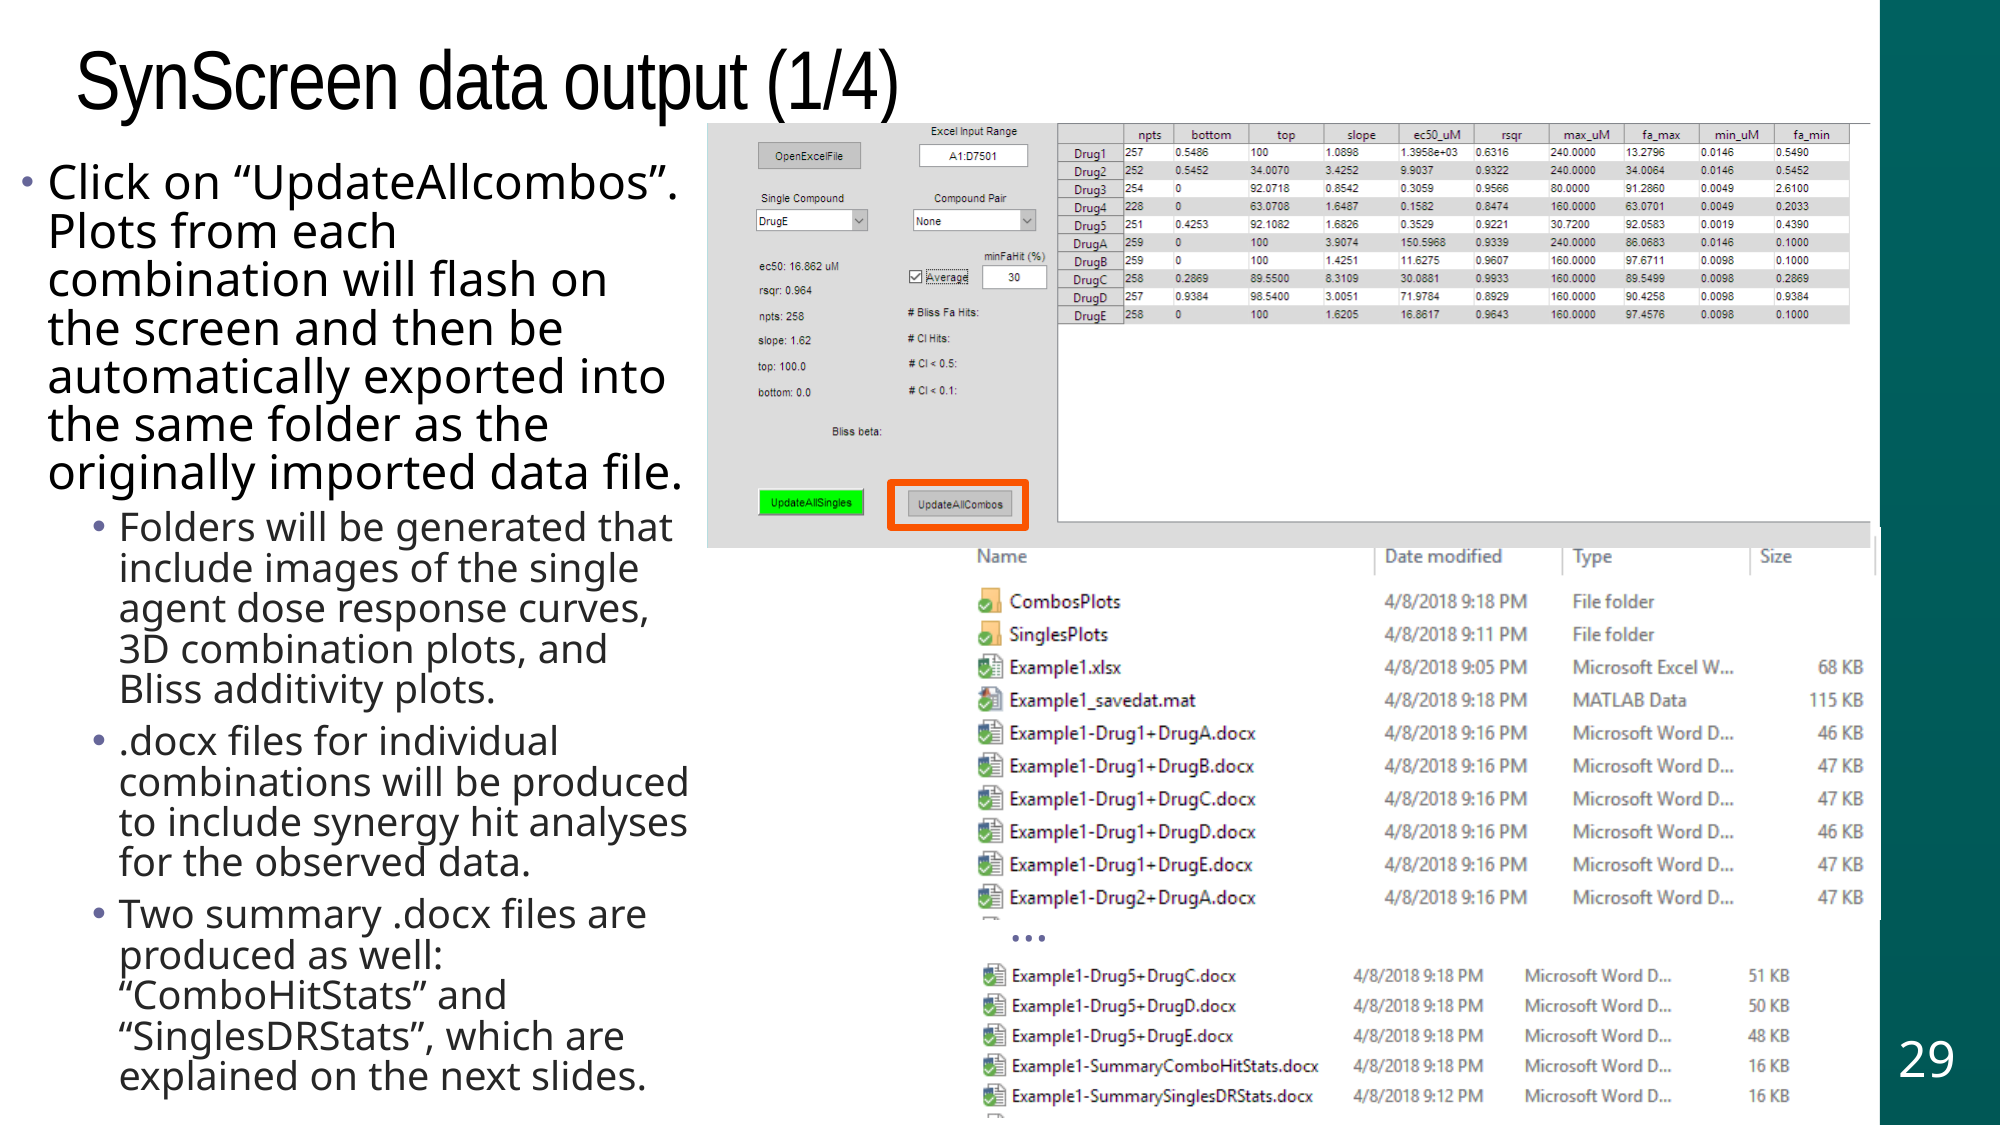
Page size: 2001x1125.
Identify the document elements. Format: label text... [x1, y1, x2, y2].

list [965, 962, 1871, 1118]
slide_number 29 [1877, 1012, 2000, 1110]
title SynScreen data output (1/4) [60, 29, 986, 142]
list Click on “UpdateAllcombos”. Plots from each combination will flash on the screen and then be automatically exported into the same folder as the originally imported data file. Folders will be generated that include images of the single agent dose response curves, 3D combination plots, and Bliss additivity plots. .docx files for individual combinations will be produced to include synergy hit analyses for the observed data. Two summary .docx files are produced as well: “ComboHitStats” and “SinglesDRStats”, which are explained on the next slides. [5, 142, 708, 1118]
text_box … [994, 929, 1262, 957]
picture [707, 122, 1871, 548]
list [955, 527, 1881, 920]
